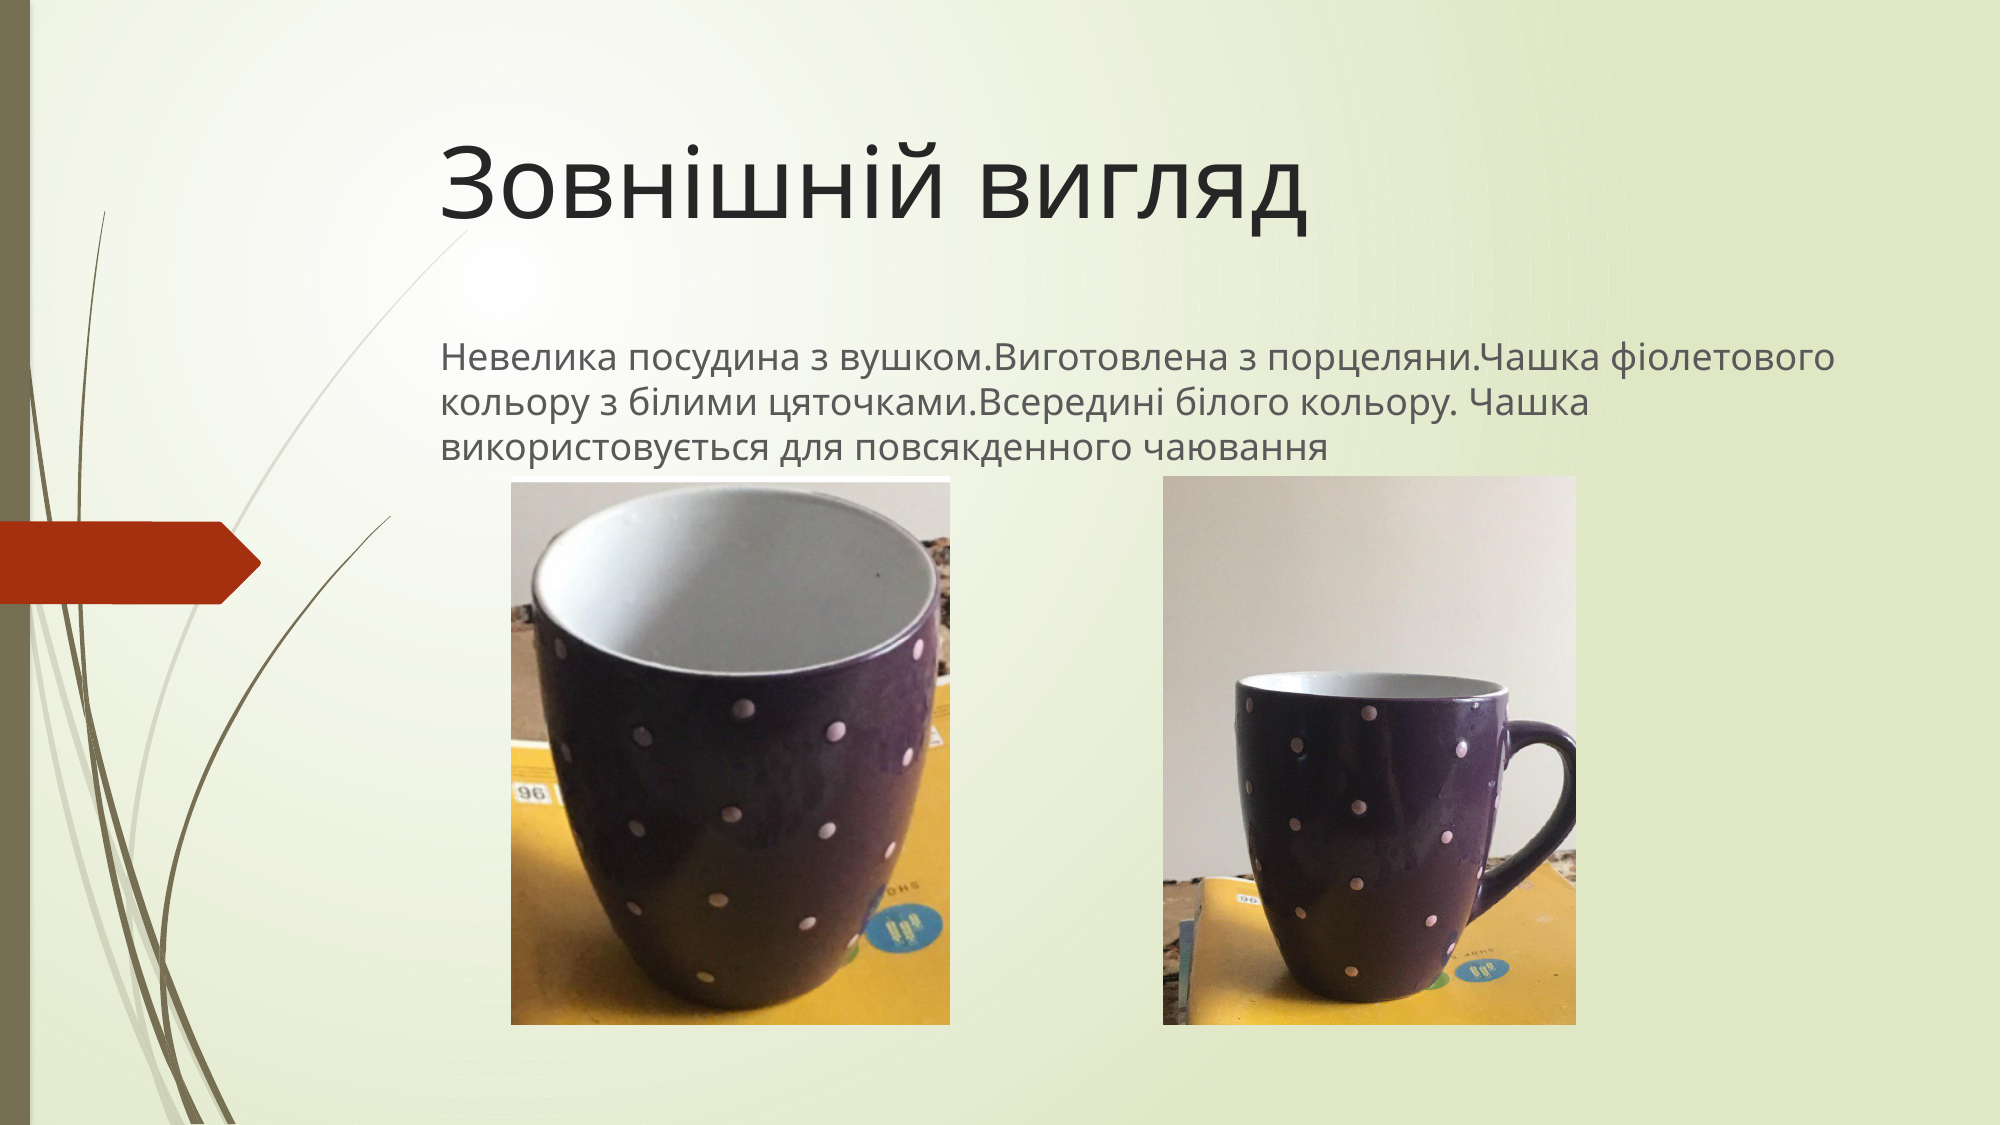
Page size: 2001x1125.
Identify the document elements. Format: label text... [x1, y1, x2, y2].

picture [511, 475, 951, 1026]
title Зовнішній вигляд [424, 99, 1888, 257]
picture [1163, 475, 1576, 1026]
list Невелика посудина з вушком.Виготовлена з порцеляни.Чашка фіолетового кольору з білими цяточками.Всередині білого кольору. Чашка використовується для повсякденного чаювання [424, 272, 1888, 529]
